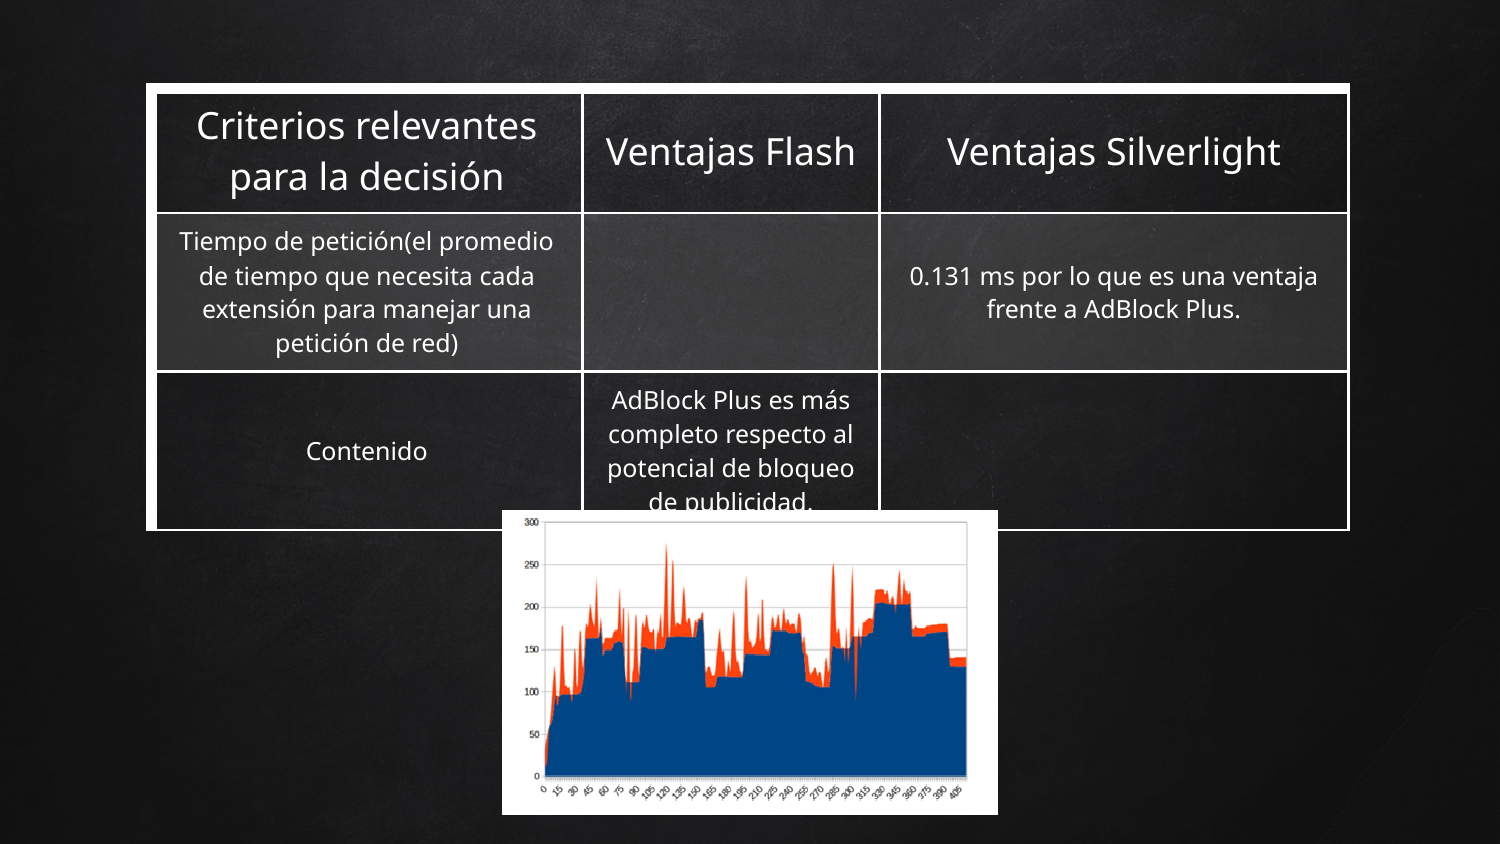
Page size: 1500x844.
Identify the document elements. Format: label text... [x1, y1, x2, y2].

table_header Criterios relevantes para la decisión [157, 94, 581, 212]
table_cell Tiempo de petición(el promedio de tiempo que necesita cada extensión para manejar una petición de red) [157, 214, 581, 370]
picture [0, 0, 1500, 844]
table_header Ventajas Silverlight [881, 94, 1347, 212]
table_cell [881, 373, 1347, 529]
table_cell [584, 214, 878, 370]
table_cell Contenido [157, 373, 581, 529]
table_cell 0.131 ms por lo que es una ventaja frente a AdBlock Plus. [881, 214, 1347, 370]
table_cell AdBlock Plus es más completo respecto al potencial de bloqueo de publicidad. [584, 373, 878, 508]
table_header Ventajas Flash [584, 94, 878, 212]
